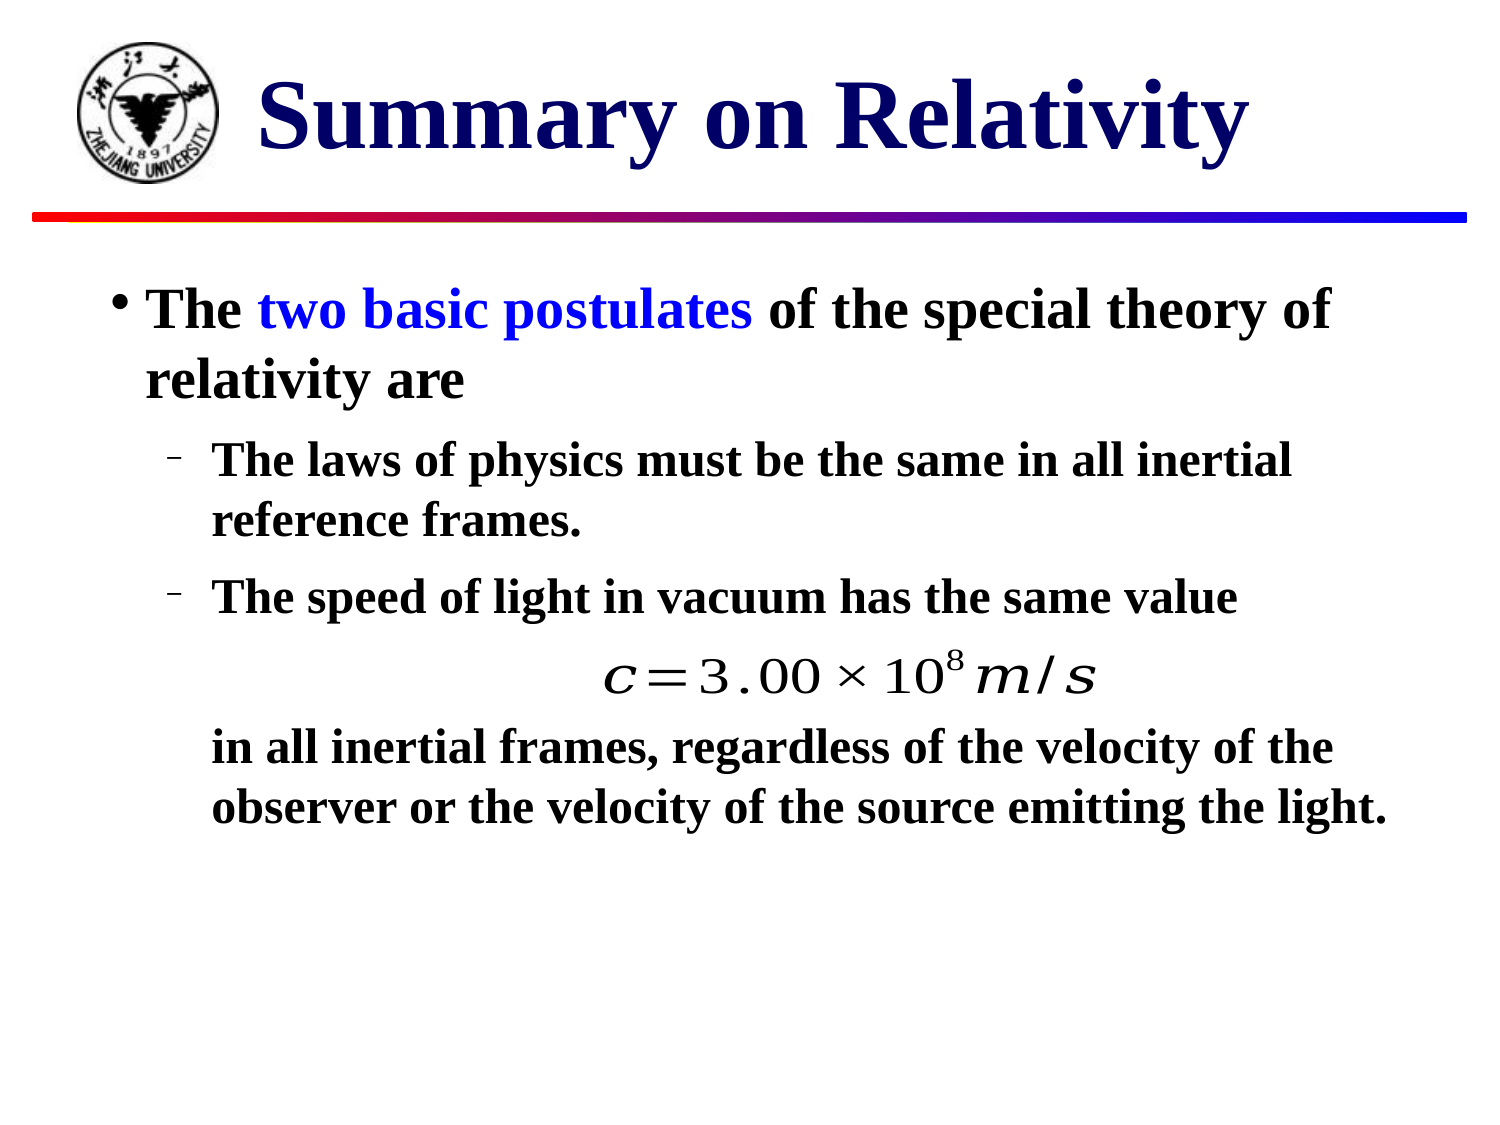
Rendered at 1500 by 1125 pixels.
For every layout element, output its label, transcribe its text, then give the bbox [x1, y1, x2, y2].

text_box Summary on Relativity [242, 0, 1470, 236]
picture [77, 42, 219, 184]
text_box The two basic postulates of the special theory of relativity are The laws of physics must be the same in all inertial reference frames. The speed of light in vacuum has the same value in all inertial frames, regardless of the velocity of the observer or the velocity of the source emitting the light. [74, 262, 1425, 1087]
